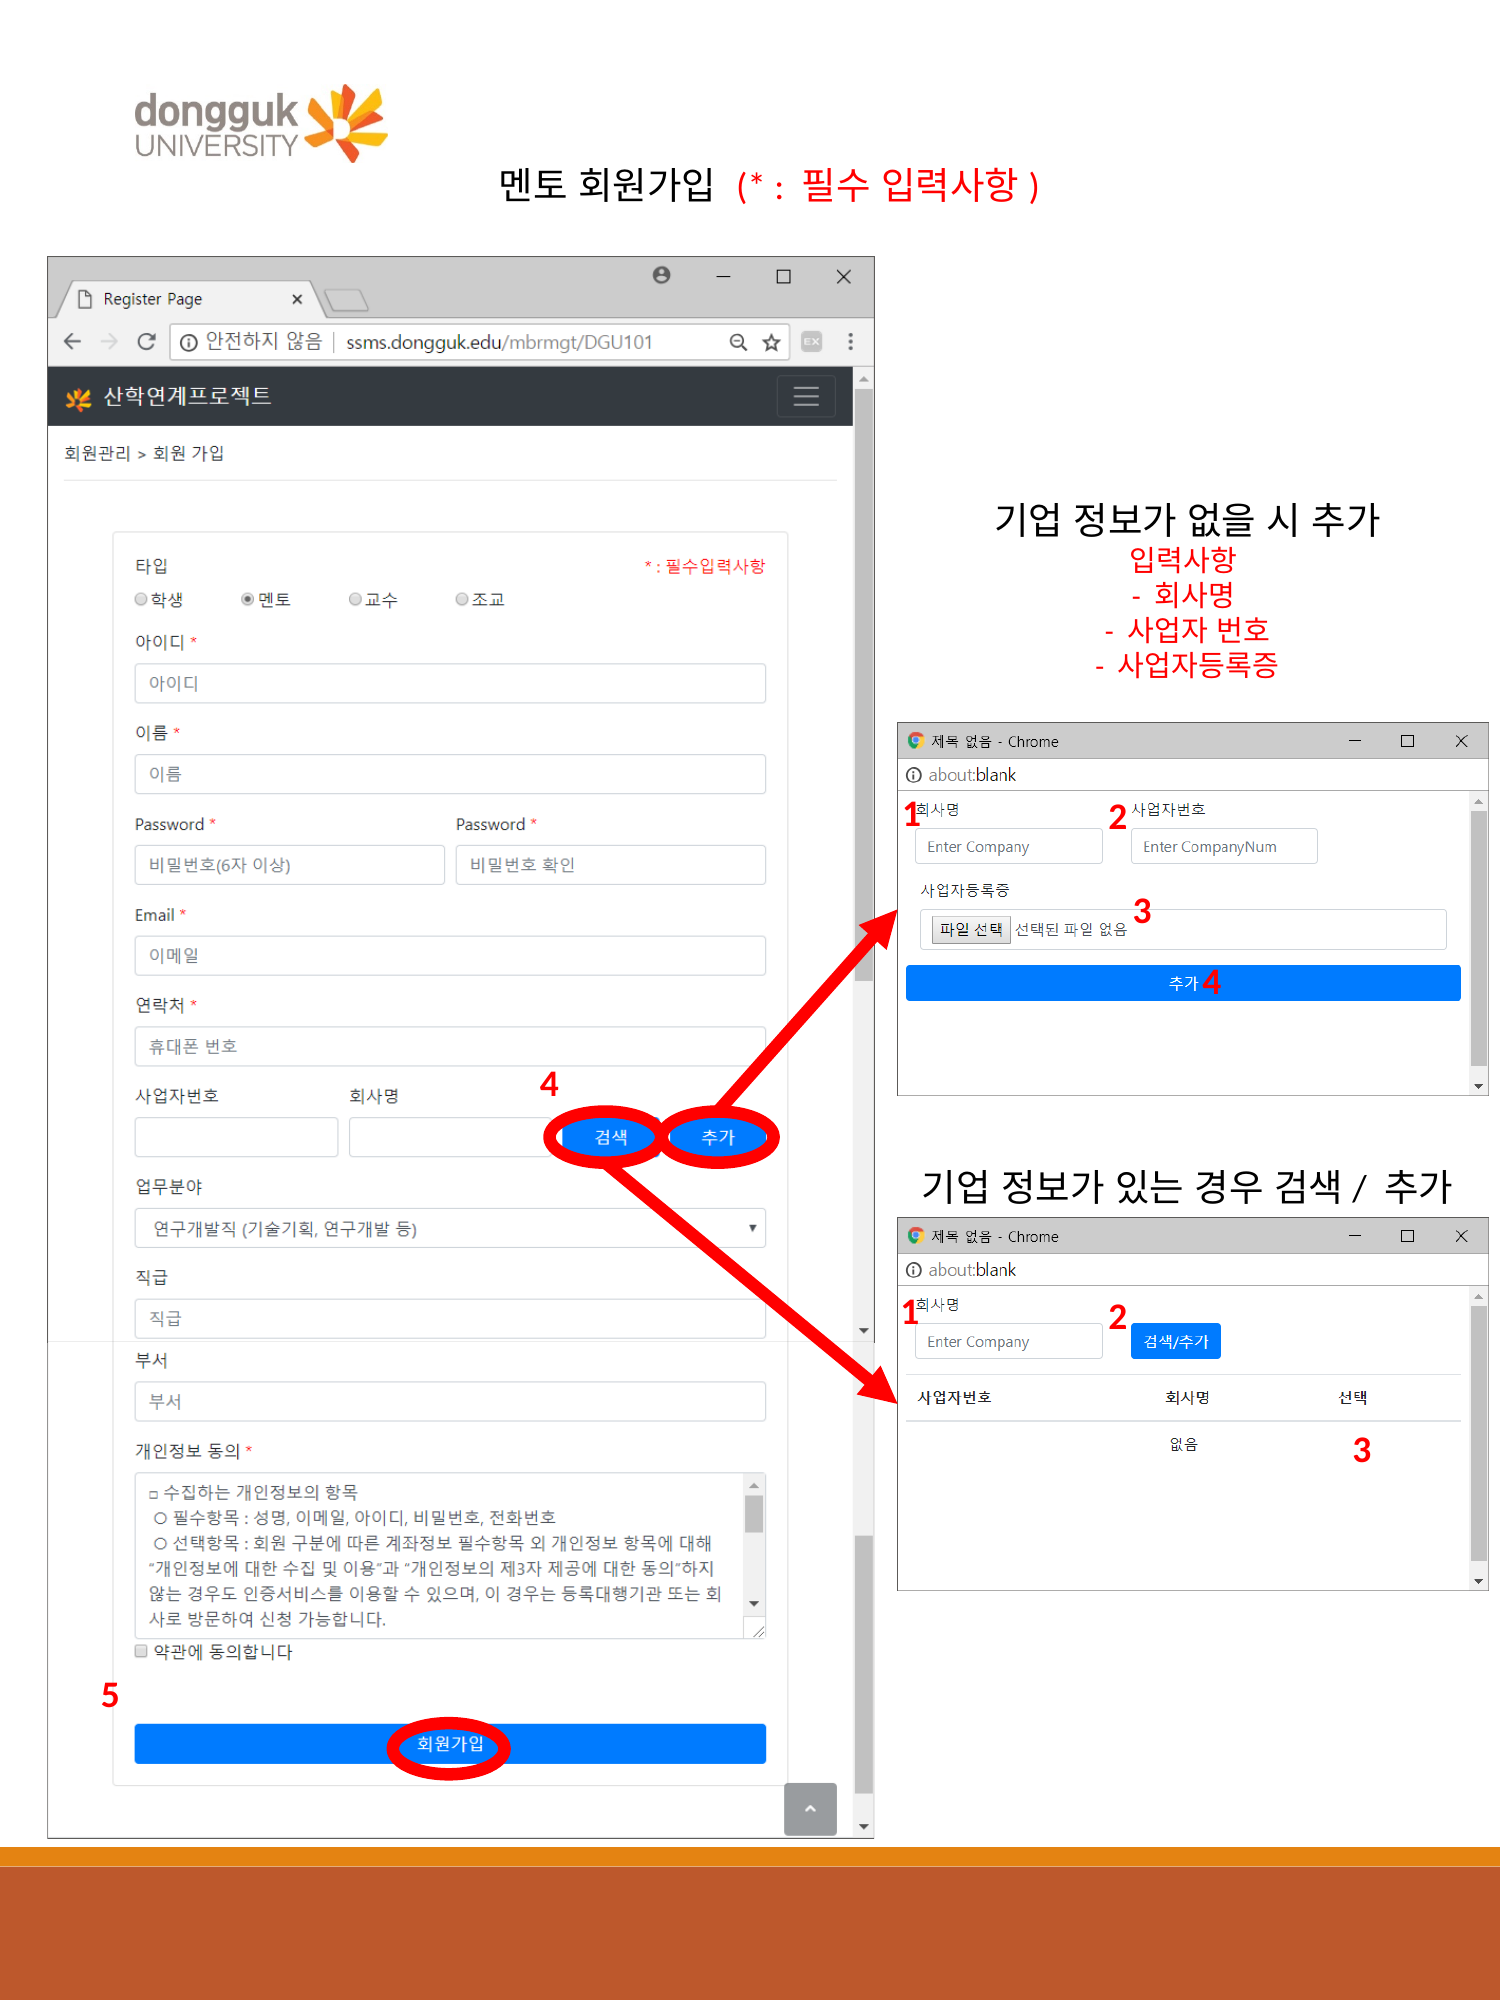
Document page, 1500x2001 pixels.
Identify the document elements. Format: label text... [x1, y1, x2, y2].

text_box 멘토 회원가입 (* : 필수 입력사항) [126, 154, 1421, 215]
text_box 기업 정보가 없을 시 추가 입력사항 - 회사명 - 사업자 번호 - 사업자등록증 [922, 489, 1453, 690]
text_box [604, 1162, 898, 1405]
text_box [881, 470, 1398, 539]
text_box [717, 908, 899, 1113]
picture [896, 1217, 1489, 1591]
text_box 기업 정보가 있는 경우 검색/ 추가 [895, 1156, 1480, 1214]
text_box 1 [887, 781, 894, 842]
picture [134, 83, 389, 164]
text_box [46, 255, 875, 1839]
picture [896, 722, 1489, 1097]
